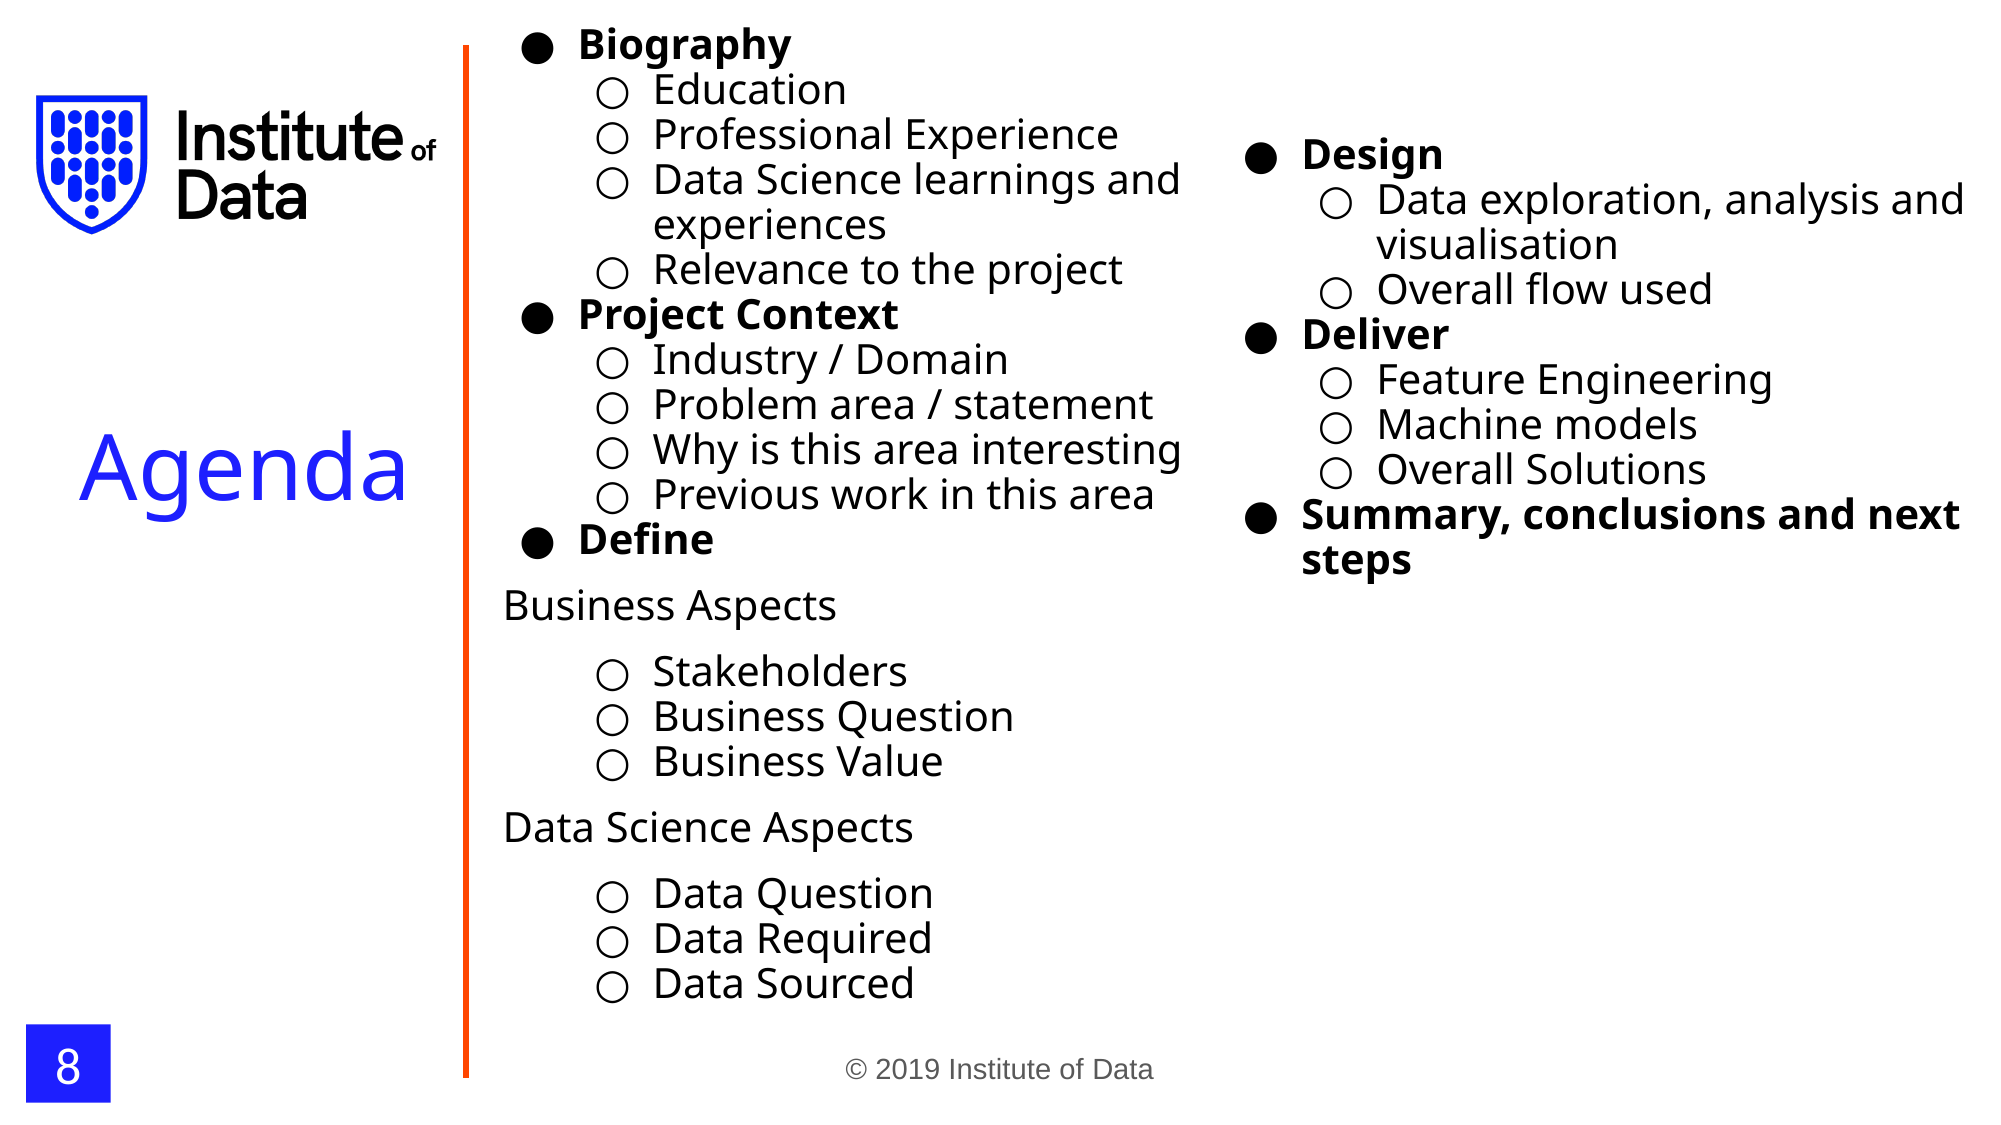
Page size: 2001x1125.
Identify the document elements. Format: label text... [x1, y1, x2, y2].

picture [0, 45, 495, 285]
list Design Data exploration, analysis and visualisation Overall flow used Deliver Feature Engineering Machine models Overall Solutions Summary, conclusions and next steps [1218, 125, 2000, 999]
title Agenda [71, 404, 495, 528]
list Biography Education Professional Experience Data Science learnings and experiences Relevance to the project Project Context Industry / Domain Problem area / statement Why is this area interesting Previous work in this area Define Business Aspects Stakeholders Business Question Business Value Data Science Aspects Data Question Data Required Data Sourced [495, 16, 1277, 1072]
